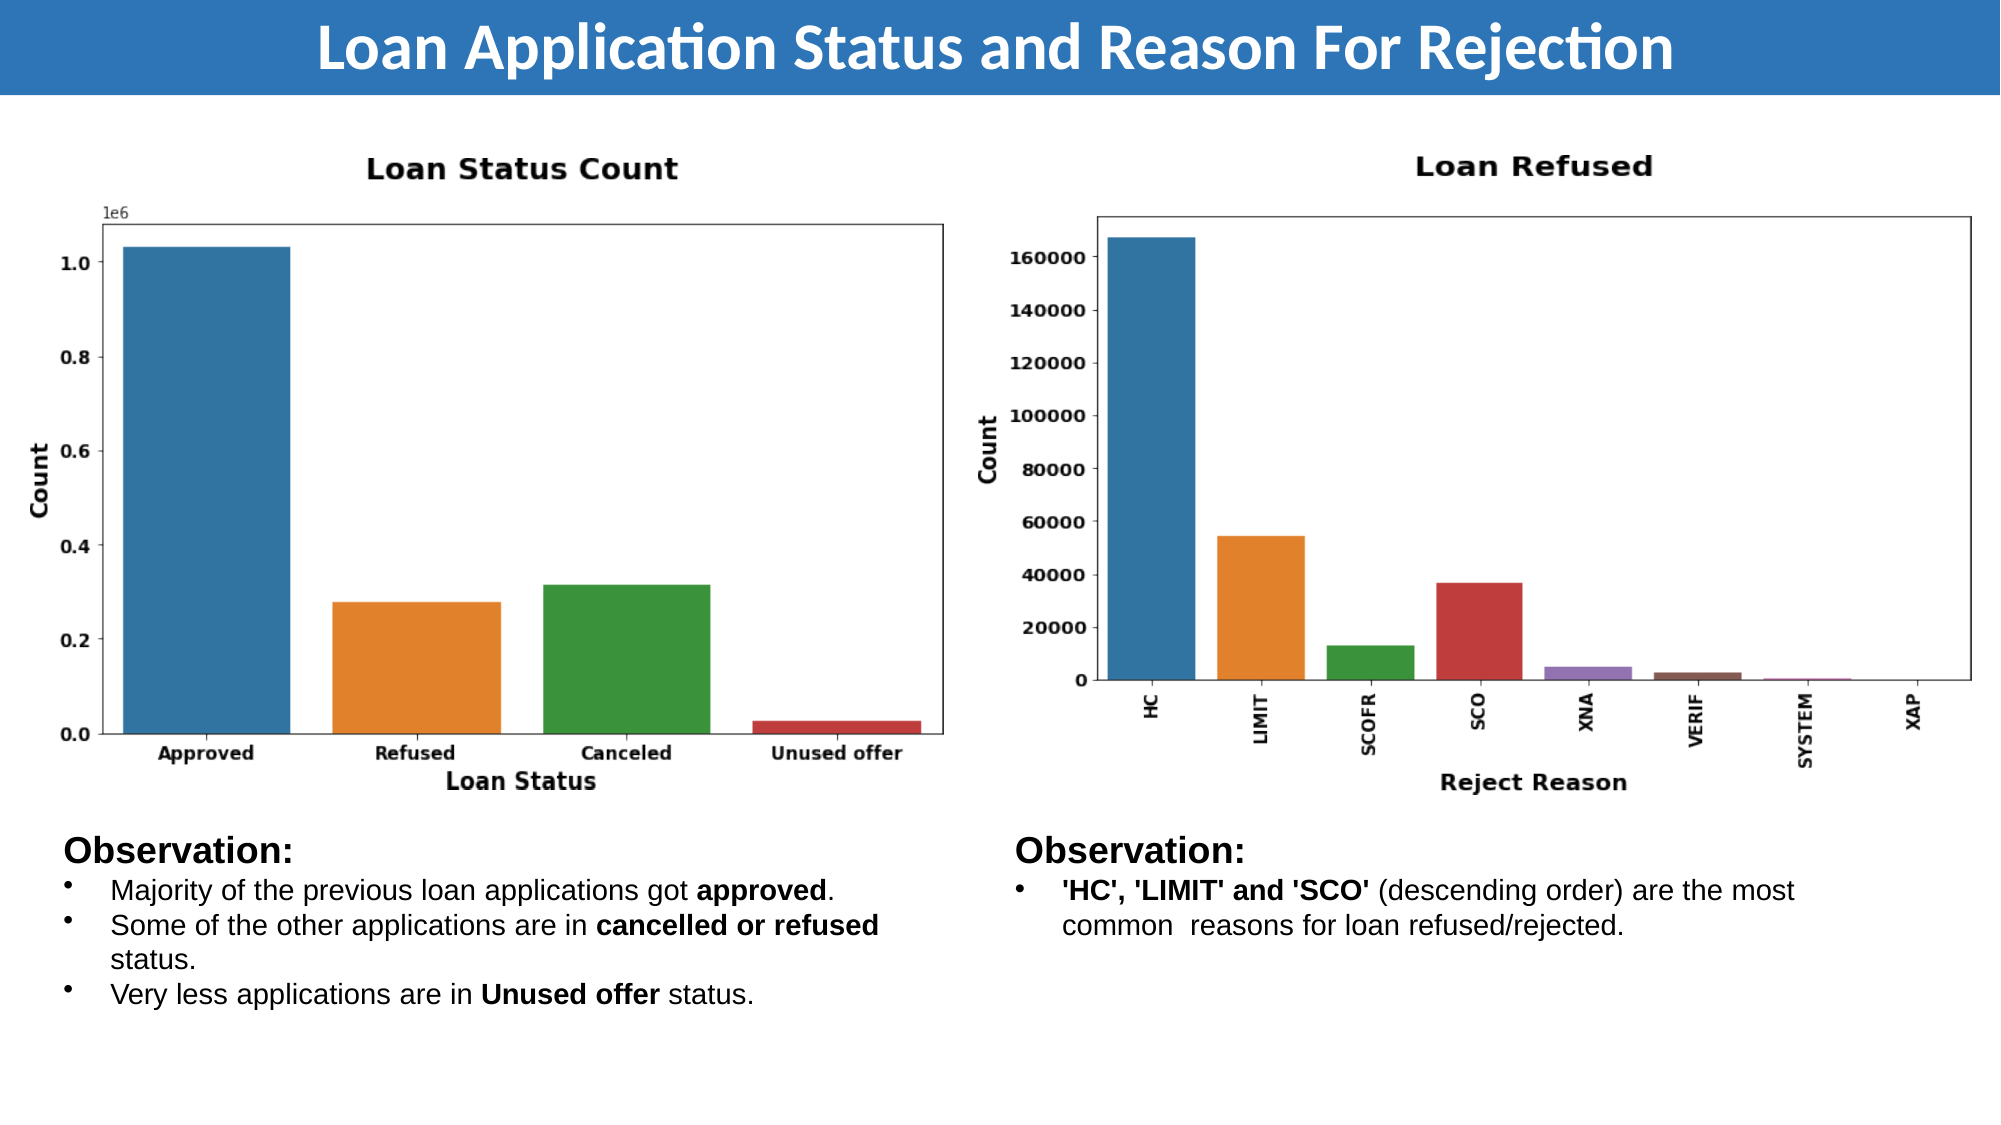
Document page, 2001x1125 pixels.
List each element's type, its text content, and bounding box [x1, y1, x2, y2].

title Loan Application Status and Reason For Rejection [315, 1, 1685, 192]
text_box Observation: [61, 823, 296, 868]
text_box 'HC', 'LIMIT' and 'SCO' (descending order) are the most common reasons for loan refused/rejected. [1013, 868, 1913, 941]
text_box Observation: [1013, 823, 1248, 868]
text_box Majority of the previous loan applications got approved. Some of the other applications are in cancelled or refused status. Very less applications are in Unused offer status. [61, 868, 972, 1011]
picture [29, 158, 945, 790]
text_box [0, 0, 2000, 96]
picture [978, 155, 1972, 796]
